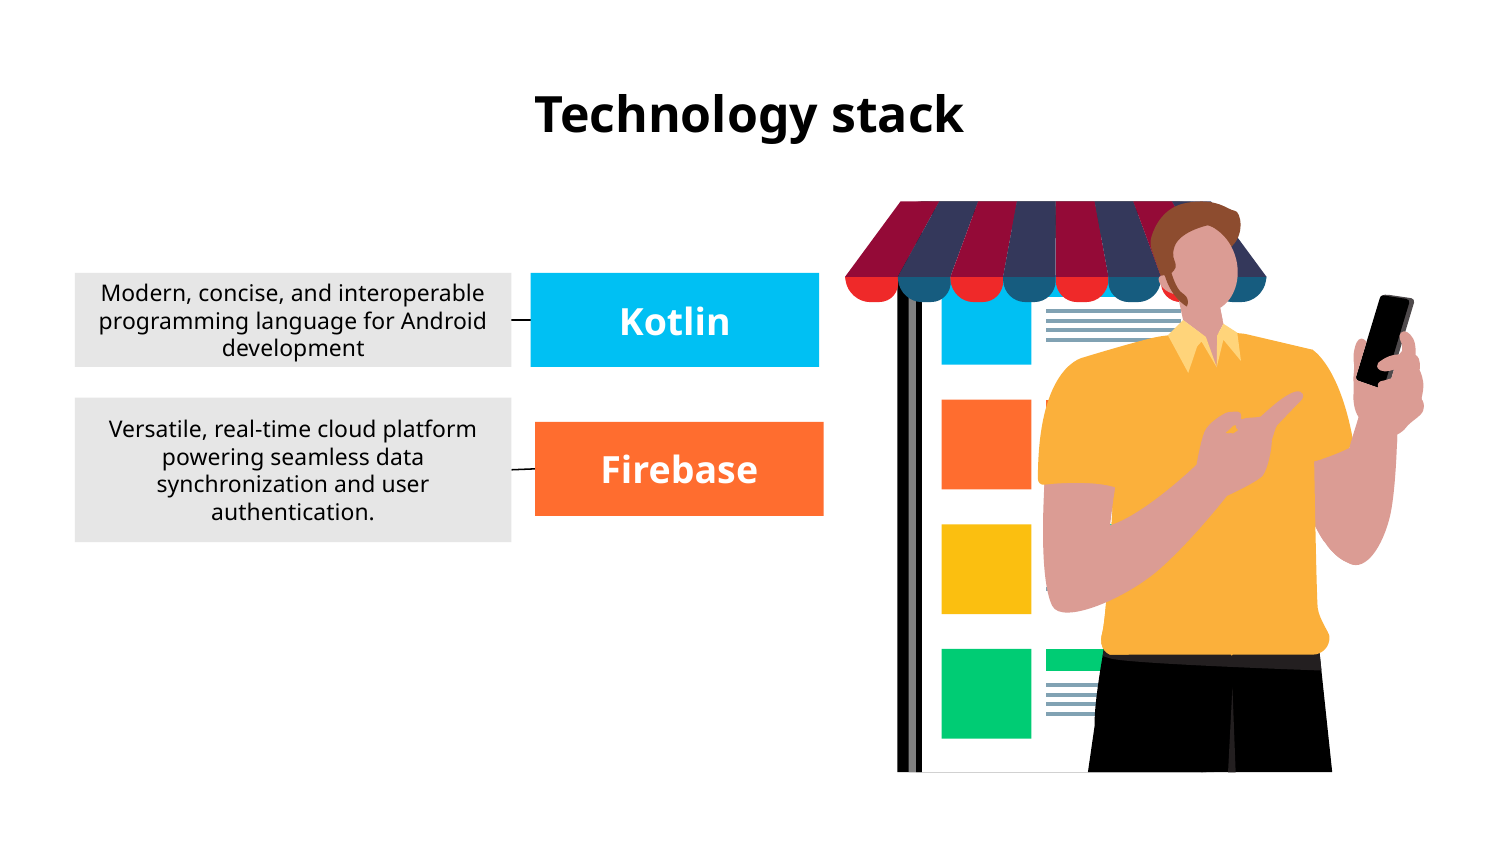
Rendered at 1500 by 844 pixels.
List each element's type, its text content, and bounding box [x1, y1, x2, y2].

title Technology stack [75, 67, 1425, 162]
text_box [74, 397, 824, 543]
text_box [844, 196, 1426, 773]
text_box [74, 272, 820, 368]
